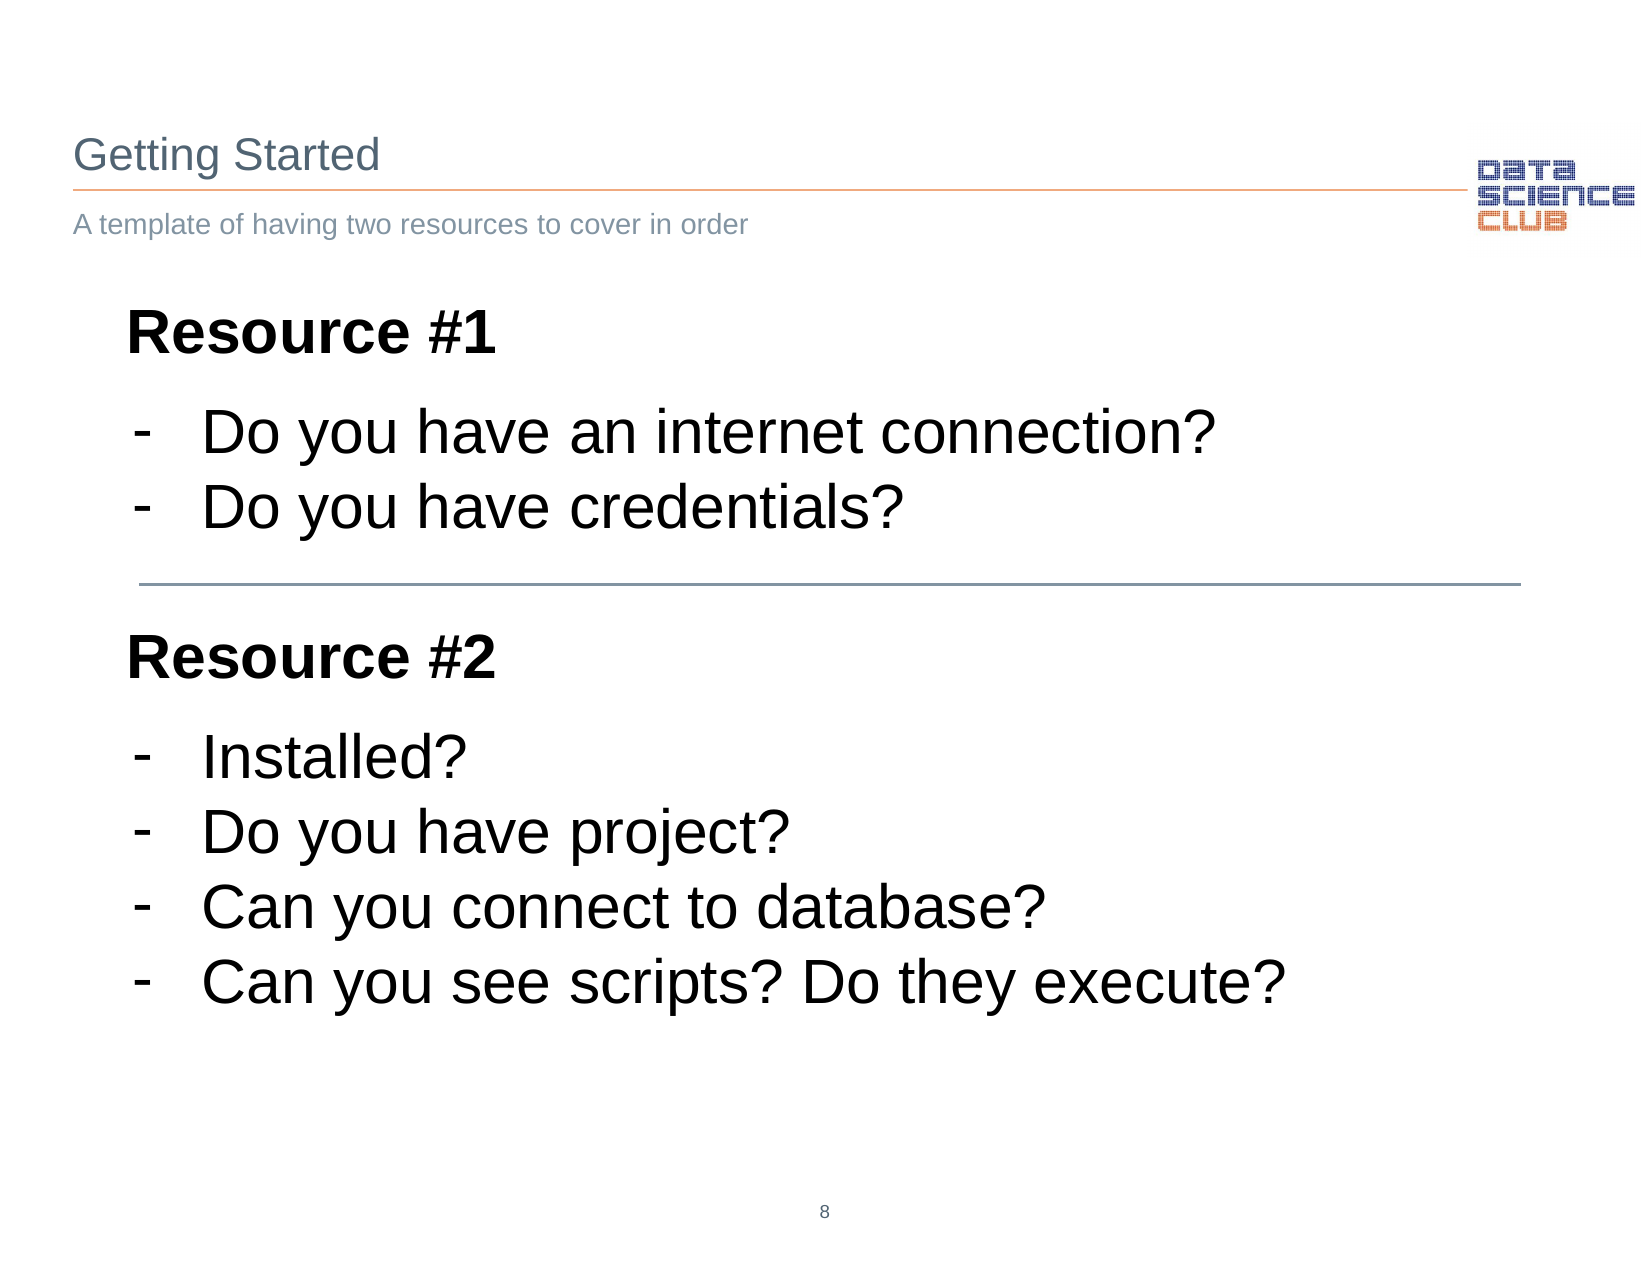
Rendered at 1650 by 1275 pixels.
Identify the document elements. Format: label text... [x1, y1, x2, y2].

list A template of having two resources to cover in order [72, 204, 1390, 242]
text_box Resource #1 Do you have an internet connection? Do you have credentials? Resource #2 Installed? Do you have project? Can you connect to database? Can you see scripts? Do they execute? [111, 276, 1585, 1136]
picture [1467, 122, 1641, 258]
list Getting Started [72, 124, 1390, 180]
